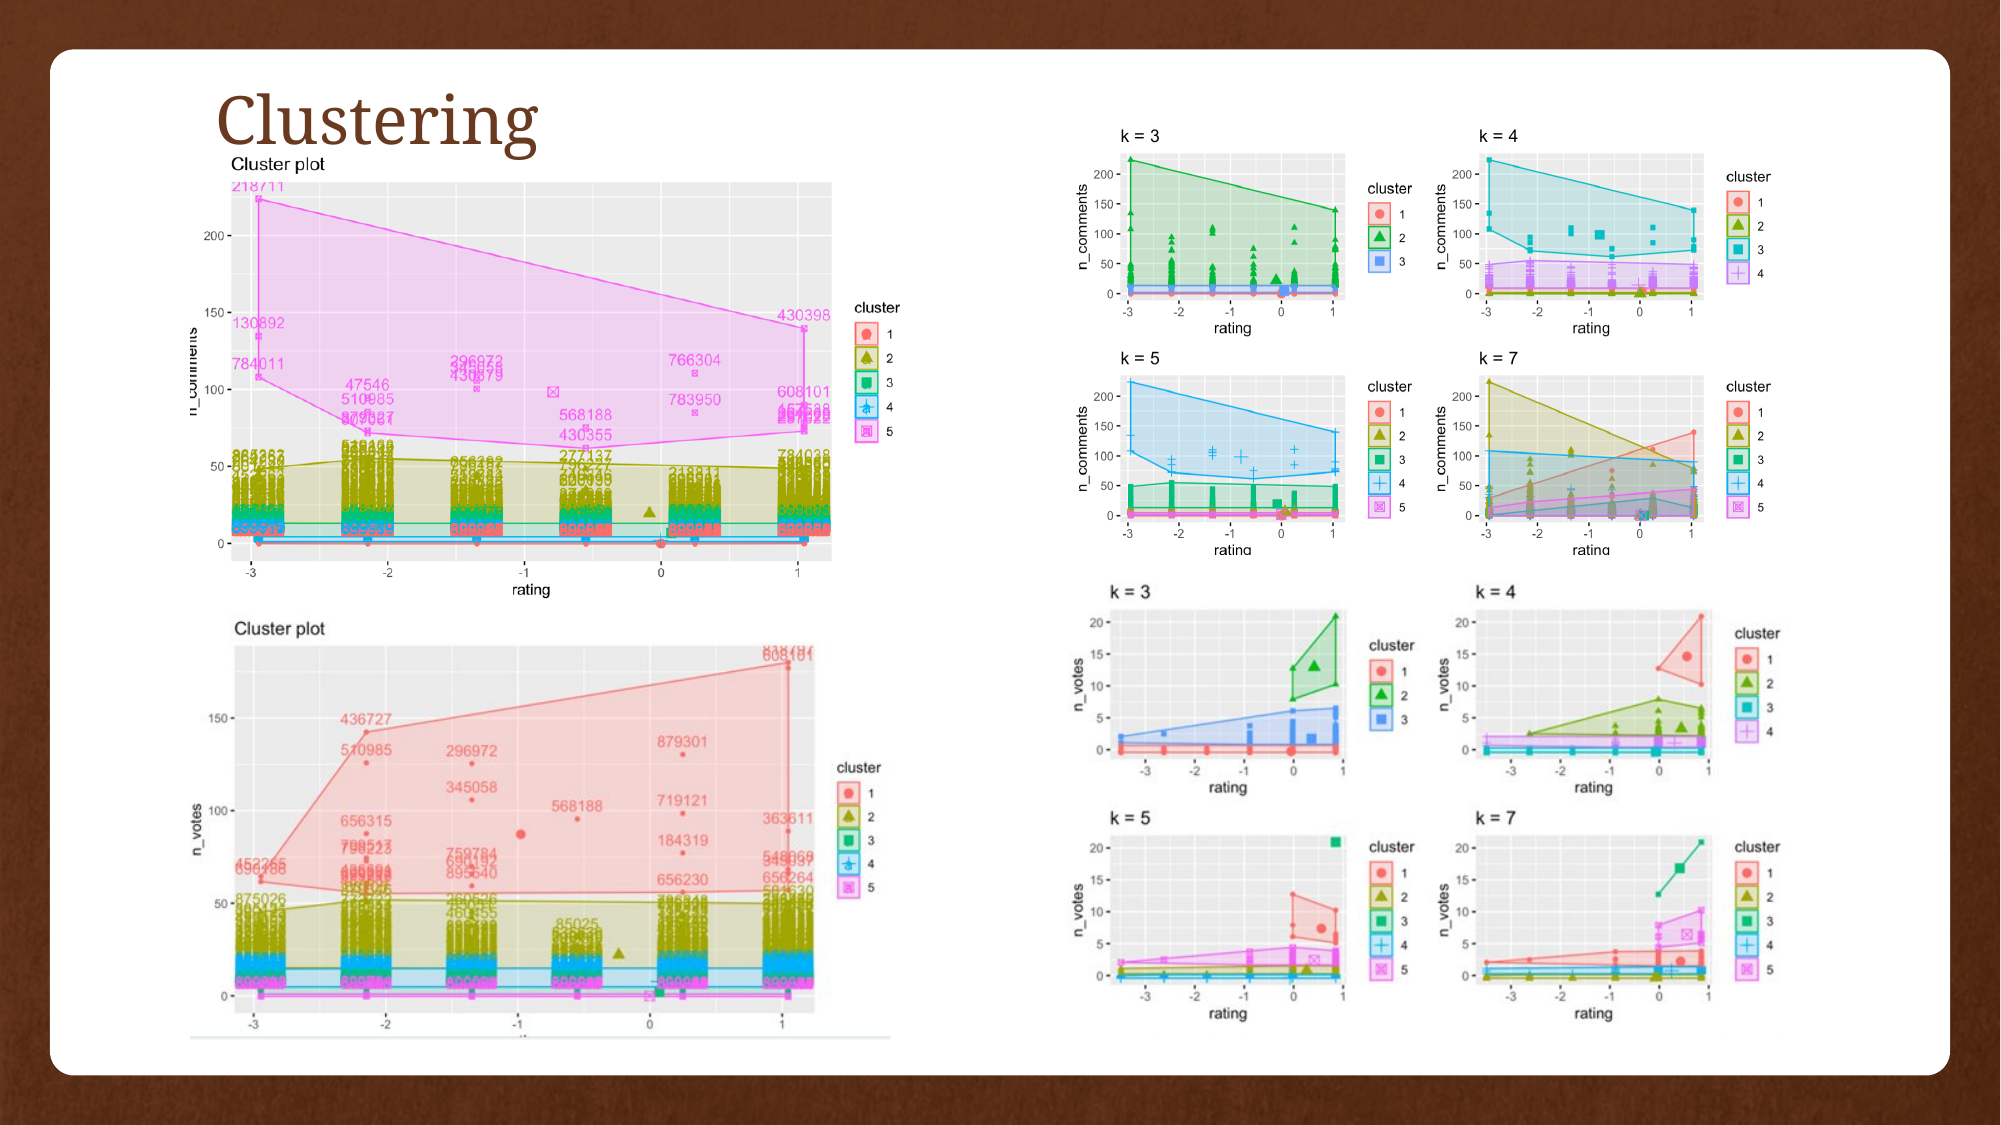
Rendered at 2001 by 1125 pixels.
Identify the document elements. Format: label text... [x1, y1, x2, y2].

picture [1058, 105, 1853, 555]
title Clustering [200, 70, 1800, 263]
picture [190, 153, 912, 1040]
picture [1058, 562, 1839, 1035]
